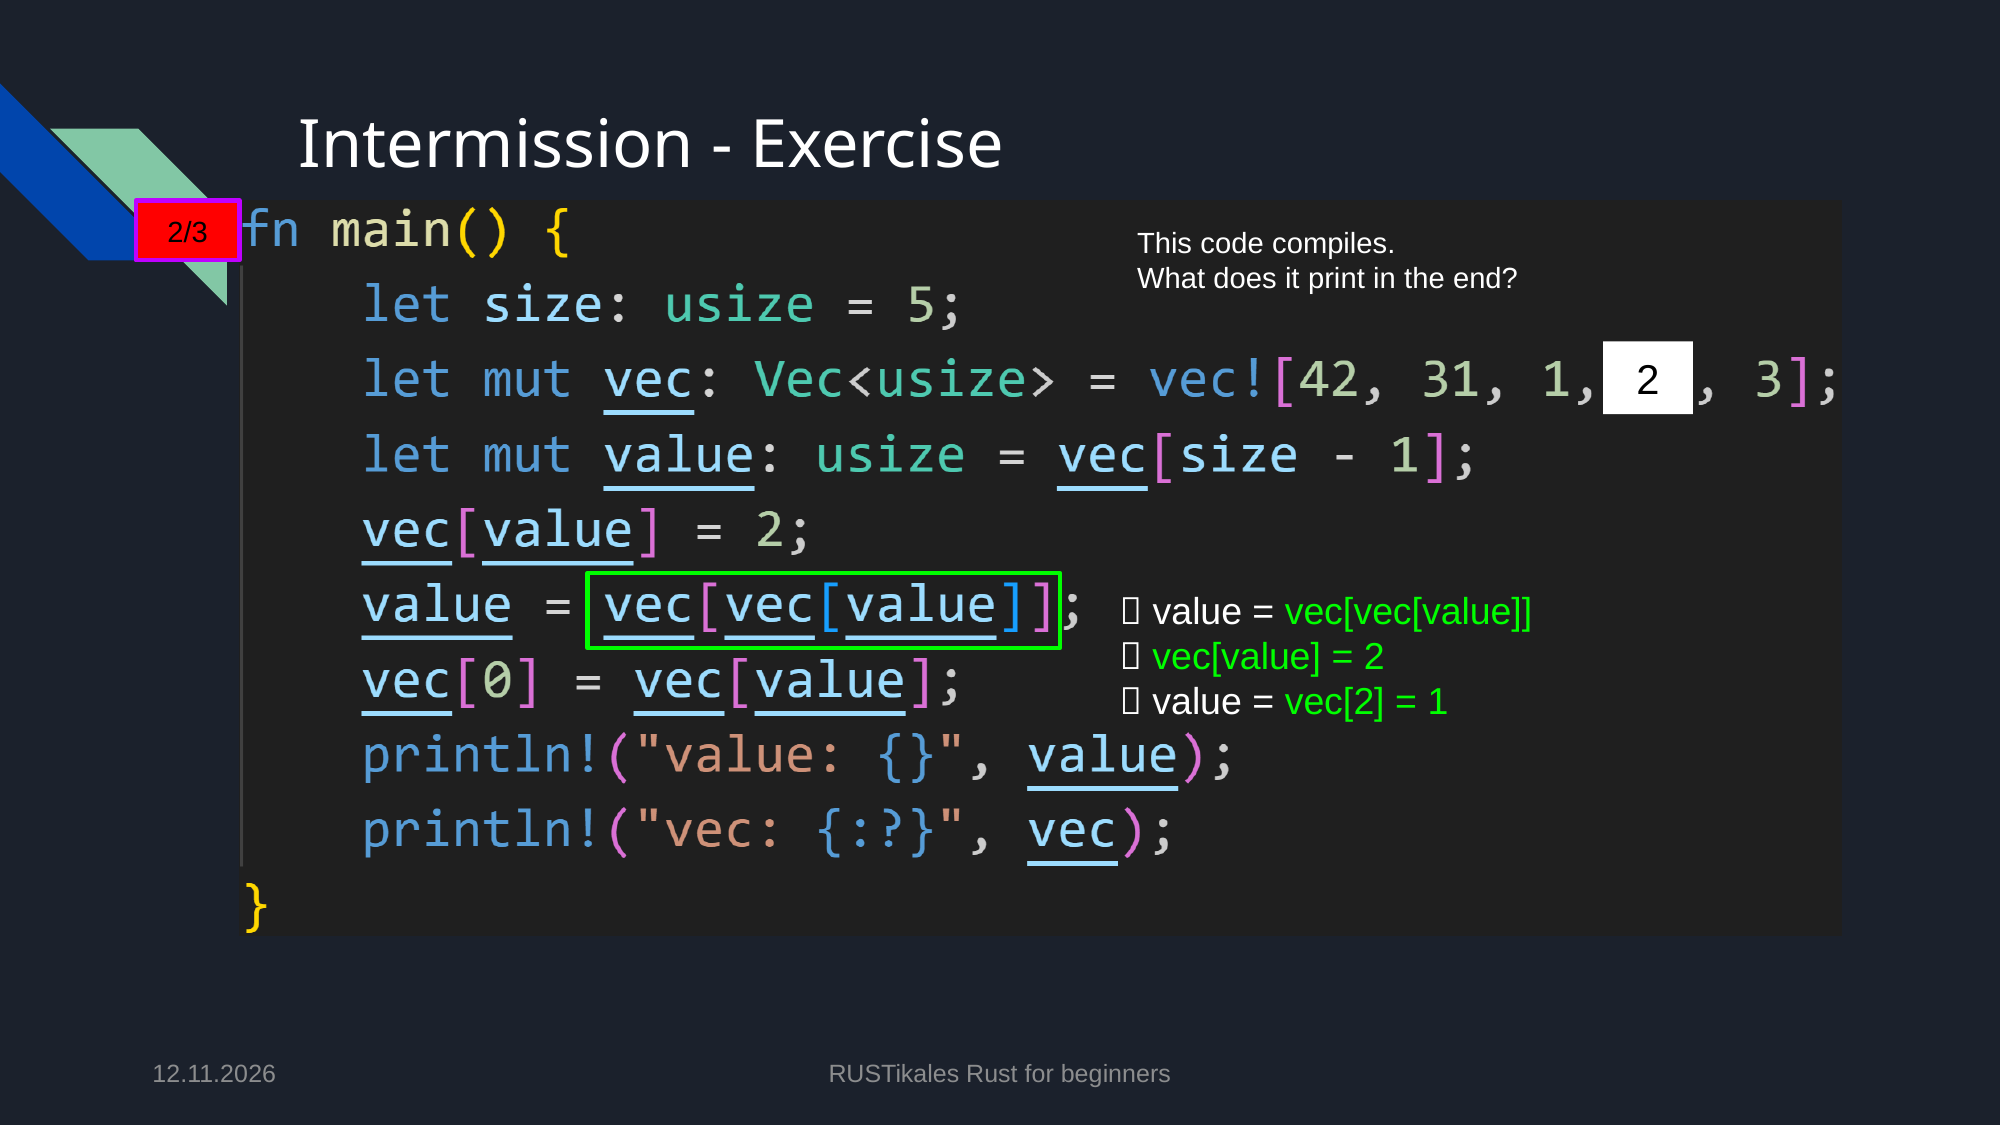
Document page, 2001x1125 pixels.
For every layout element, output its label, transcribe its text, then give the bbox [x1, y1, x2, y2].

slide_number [137, 1042, 588, 1103]
footer RUSTikales Rust for beginners [662, 1042, 1338, 1103]
picture [239, 200, 1842, 937]
title Intermission - Exercise [283, 86, 1824, 197]
text_box 2/3 [134, 198, 239, 262]
